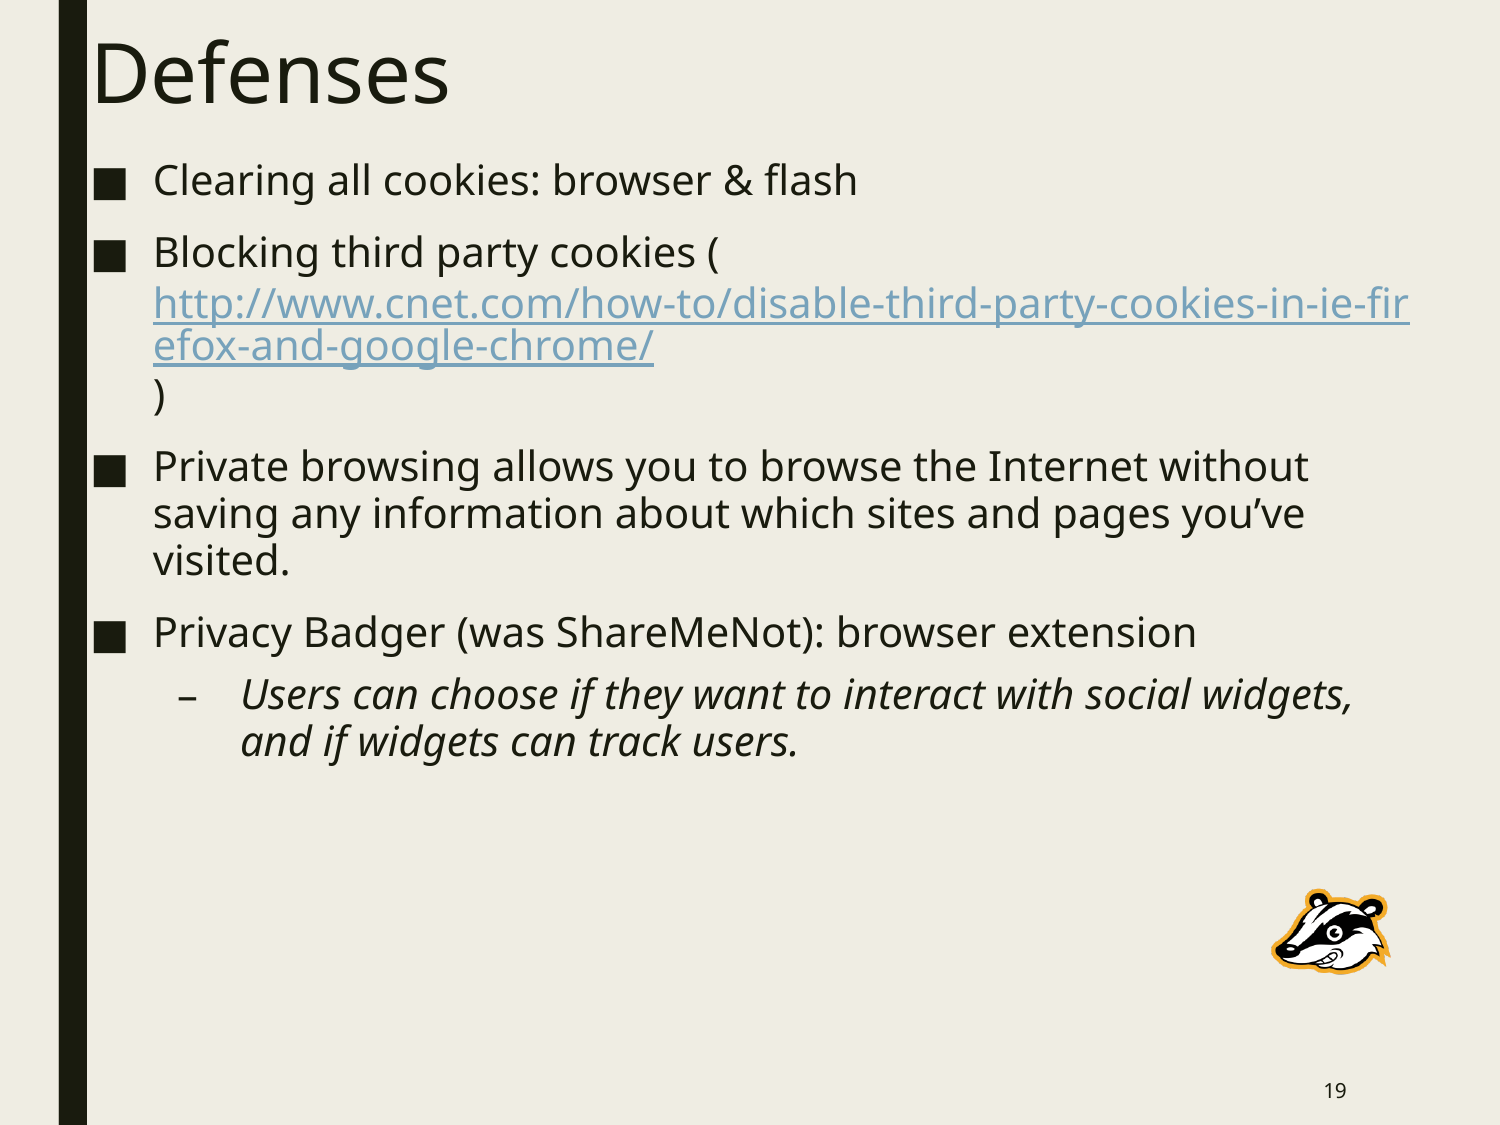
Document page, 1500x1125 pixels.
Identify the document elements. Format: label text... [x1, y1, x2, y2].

title Defenses [75, 24, 1425, 130]
list Clearing all cookies: browser & flash Blocking third party cookies (http://www.cnet.com/how-to/disable-third-party-cookies-in-ie-firefox-and-google-chrome/) Private browsing allows you to browse the Internet without saving any information about which sites and pages you’ve visited. Privacy Badger (was ShareMeNot): browser extension Users can choose if they want to interact with social widgets, and if widgets can track users. [75, 149, 1425, 1005]
slide_number 19 [1165, 1058, 1362, 1125]
picture [1269, 887, 1391, 975]
